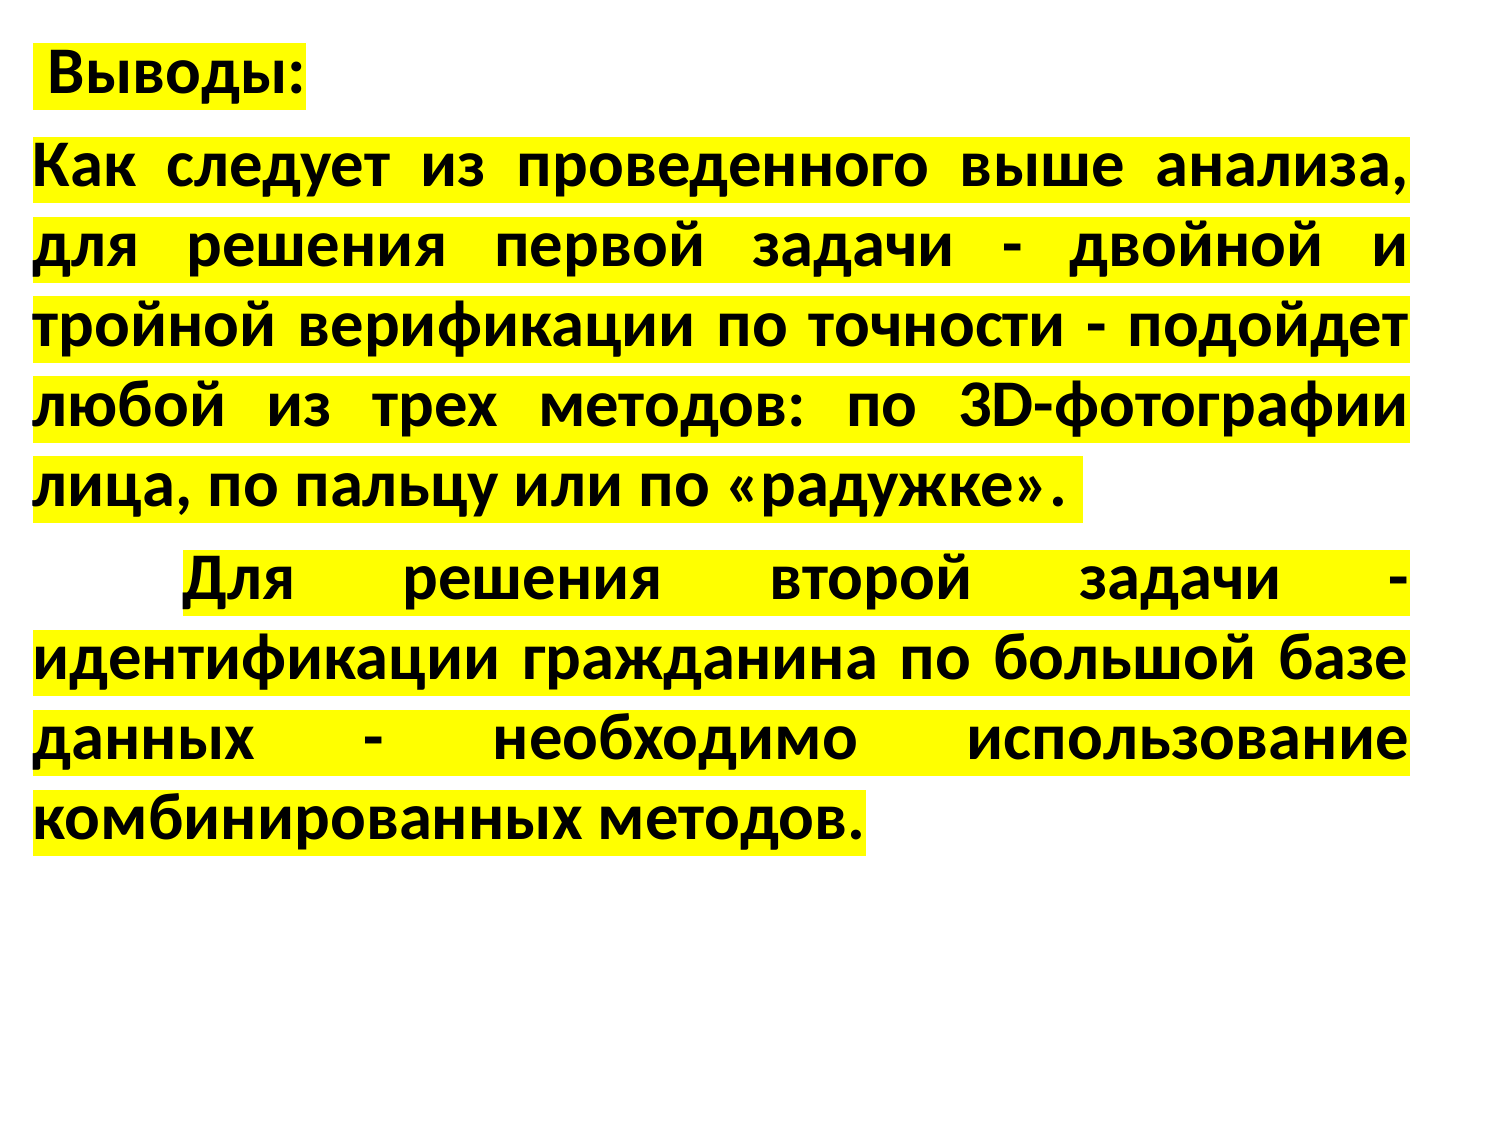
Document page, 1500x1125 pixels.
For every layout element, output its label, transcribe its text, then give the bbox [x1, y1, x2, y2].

list Выводы: Как следует из проведенного выше анализа, для решения первой задачи - двойной и тройной верификации по точности - подойдет любой из трех методов: по 3D-фотографии лица, по пальцу или по «радужке». Для решения второй задачи - идентификации гражданина по большой базе данных - необходимо использование комбинированных методов. [17, 19, 1425, 1106]
